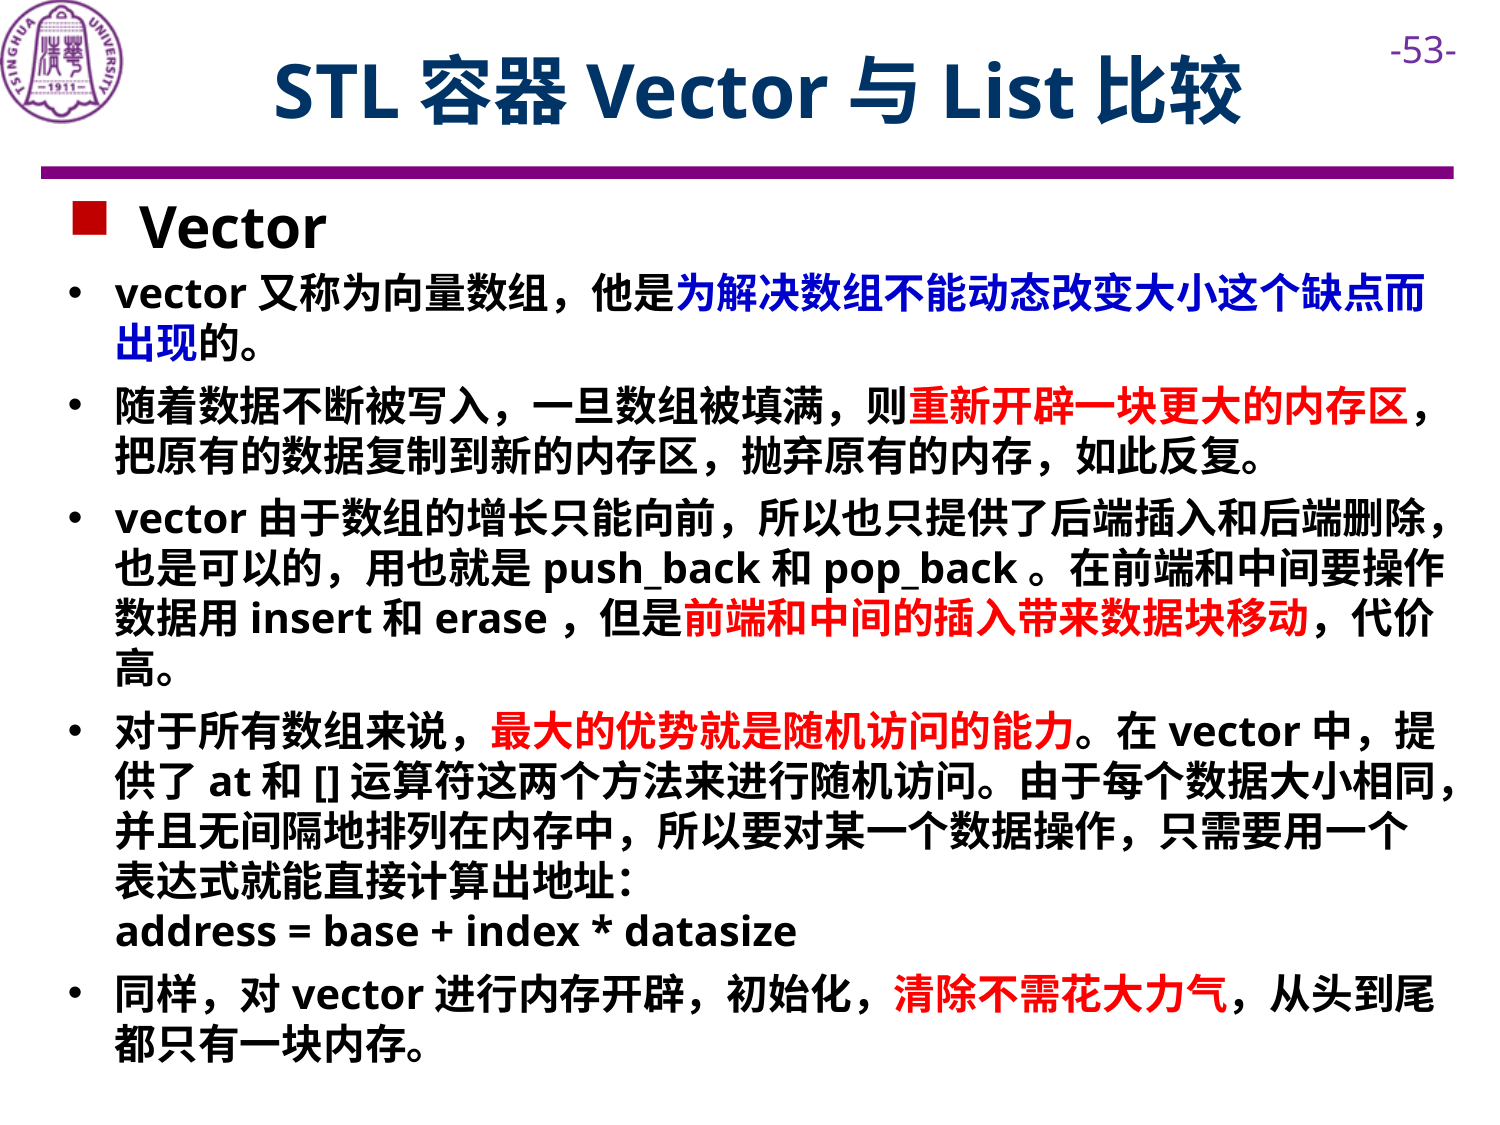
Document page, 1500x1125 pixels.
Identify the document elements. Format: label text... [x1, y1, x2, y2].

text_box vector又称为向量数组，他是为解决数组不能动态改变大小这个缺点而出现的。 随着数据不断被写入，一旦数组被填满，则重新开辟一块更大的内存区，把原有的数据复制到新的内存区，抛弃原有的内存，如此反复。 vector由于数组的增长只能向前，所以也只提供了后端插入和后端删除，也是可以的，用也就是push_back和pop_back。在前端和中间要操作数据用insert和erase，但是前端和中间的插入带来数据块移动，代价高。 对于所有数组来说，最大的优势就是随机访问的能力。在vector中，提供了at和[]运算符这两个方法来进行随机访问。由于每个数据大小相同，并且无间隔地排列在内存中，所以要对某一个数据操作，只需要用一个表达式就能直接计算出地址： address = base + index * datasize 同样，对vector进行内存开辟，初始化，清除不需花大力气，从头到尾都只有一块内存。 [53, 259, 1465, 1075]
text_box Vector [53, 183, 1455, 259]
picture [0, 0, 124, 124]
title STL容器Vector与List比较 [135, 13, 1383, 165]
